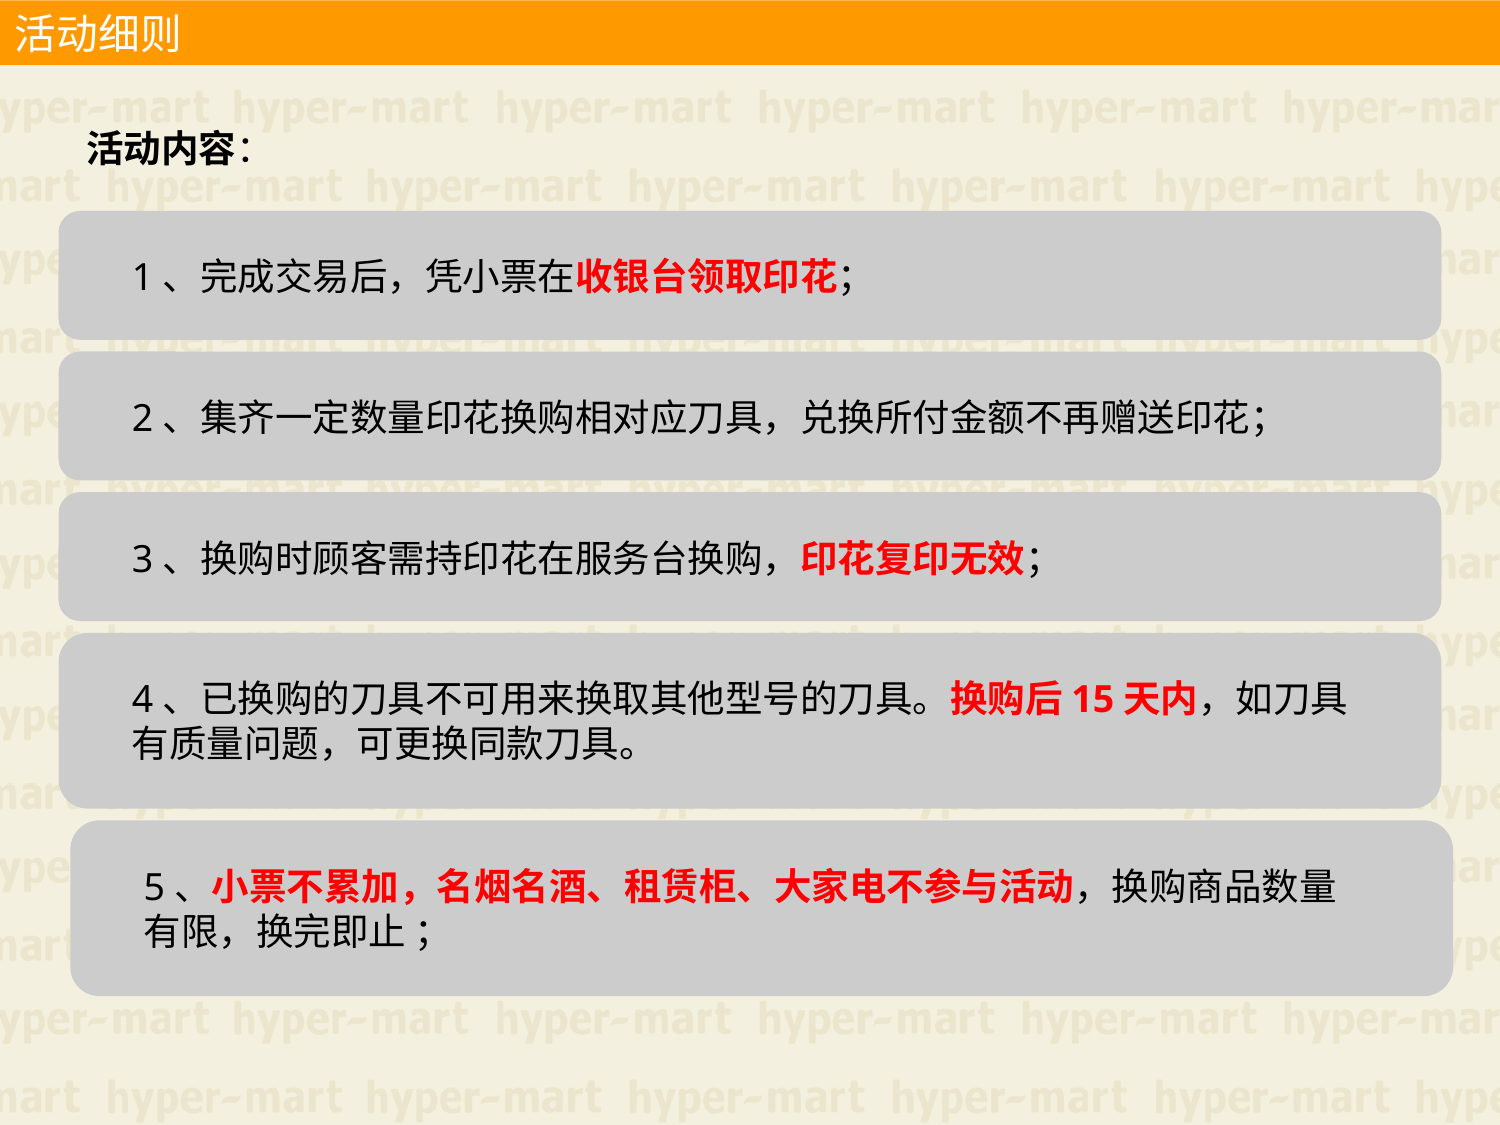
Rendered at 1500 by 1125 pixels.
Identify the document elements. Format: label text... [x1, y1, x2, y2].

text_box [56, 349, 1444, 483]
text_box 4、已换购的刀具不可用来换取其他型号的刀具。换购后15天内，如刀具有质量问题，可更换同款刀具。 [117, 667, 1372, 773]
text_box [56, 208, 1444, 342]
picture [0, 66, 1500, 1125]
text_box 3、换购时顾客需持印花在服务台换购，印花复印无效； [117, 527, 1372, 588]
text_box 活动细则 [0, 0, 1500, 66]
text_box [68, 818, 1456, 999]
text_box 1、完成交易后，凭小票在收银台领取印花； [117, 246, 1372, 306]
text_box [56, 490, 1444, 624]
text_box 5、小票不累加，名烟名酒、租赁柜、大家电不参与活动，换购商品数量有限，换完即止 ； [128, 855, 1383, 961]
text_box [56, 630, 1444, 811]
text_box 活动内容： [71, 117, 289, 177]
text_box 2、集齐一定数量印花换购相对应刀具，兑换所付金额不再赠送印花； [117, 386, 1372, 447]
